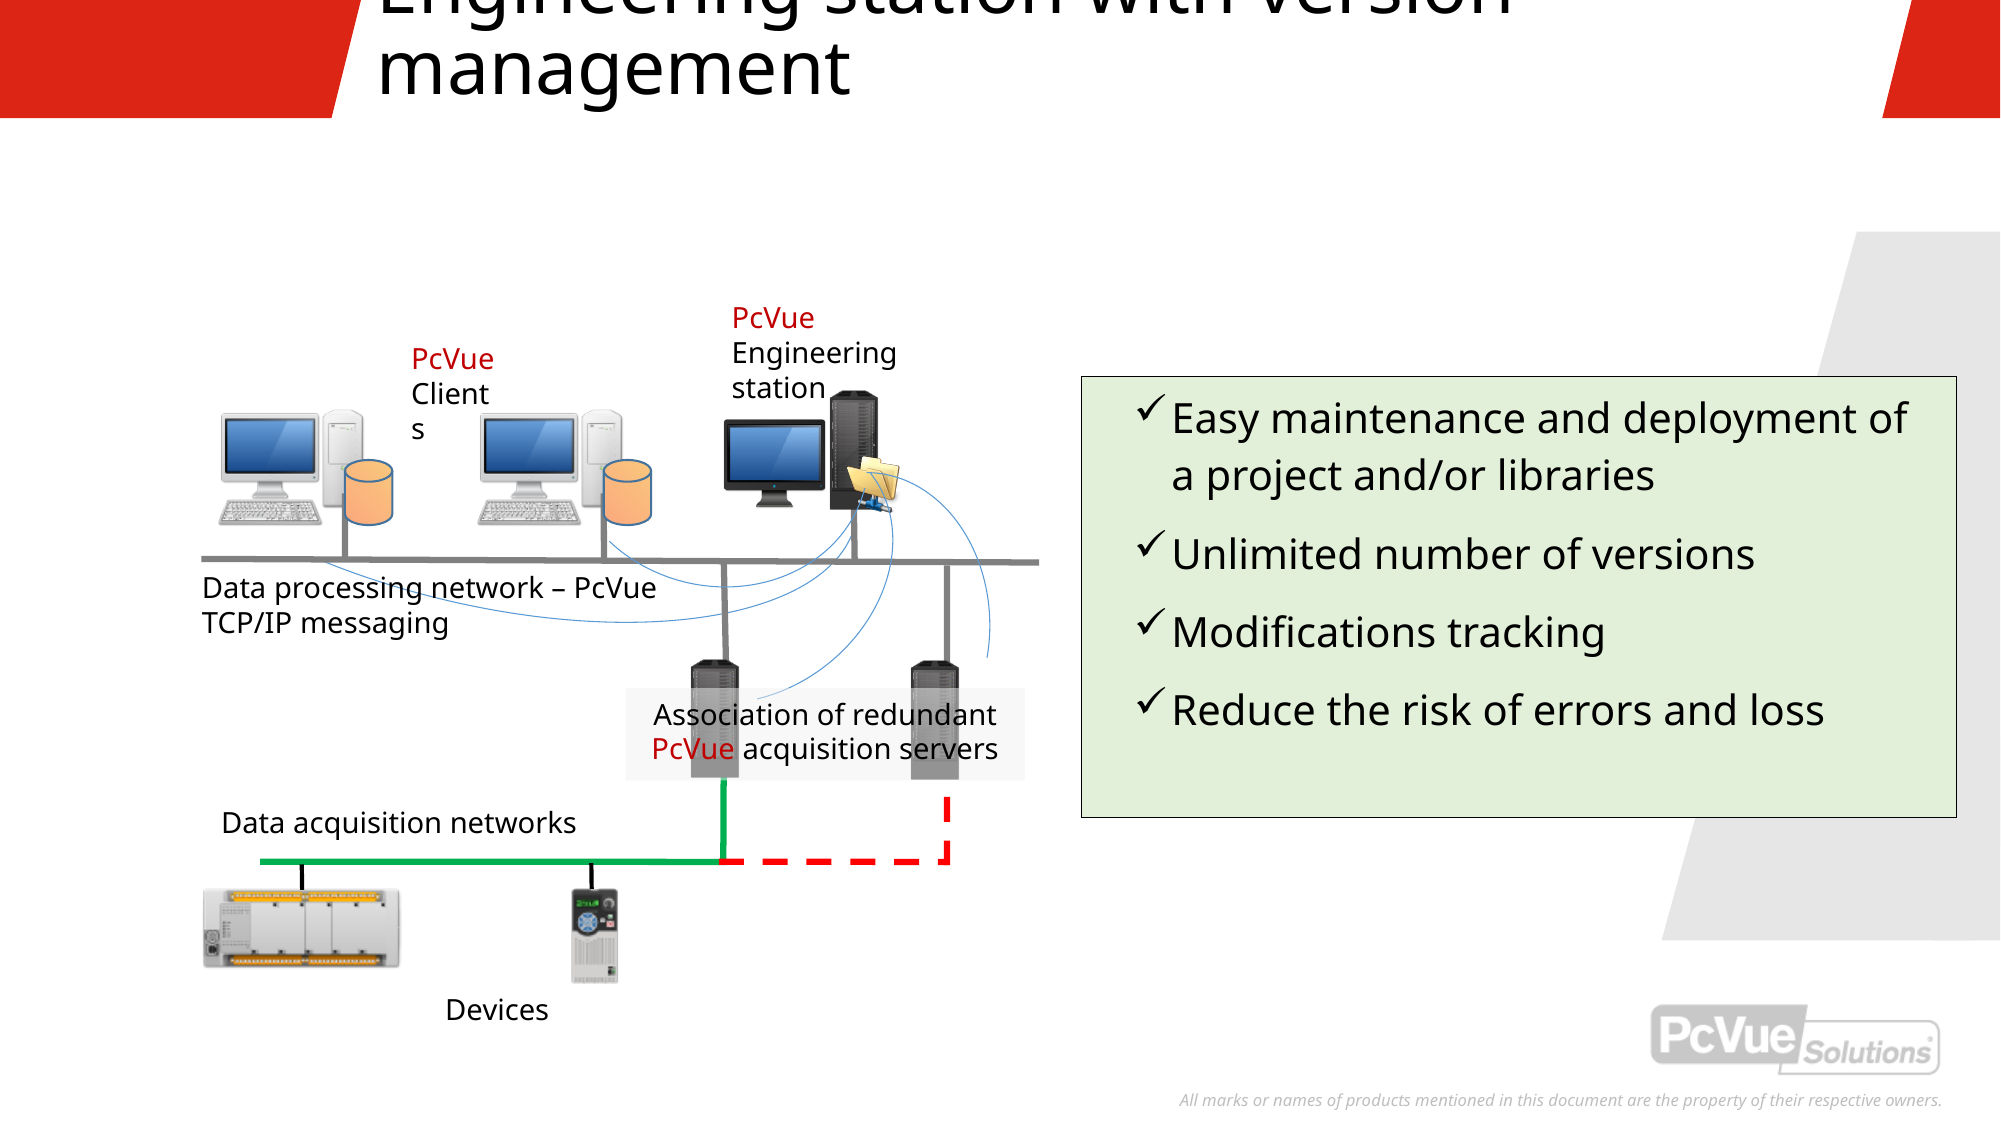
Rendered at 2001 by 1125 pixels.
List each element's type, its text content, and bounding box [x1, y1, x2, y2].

text_box Easy maintenance and deployment of a project and/or libraries Unlimited number of versions Modifications tracking Reduce the risk of errors and loss [1081, 376, 1957, 818]
list Engineering station with version management [362, 0, 1906, 119]
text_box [186, 291, 1040, 1035]
